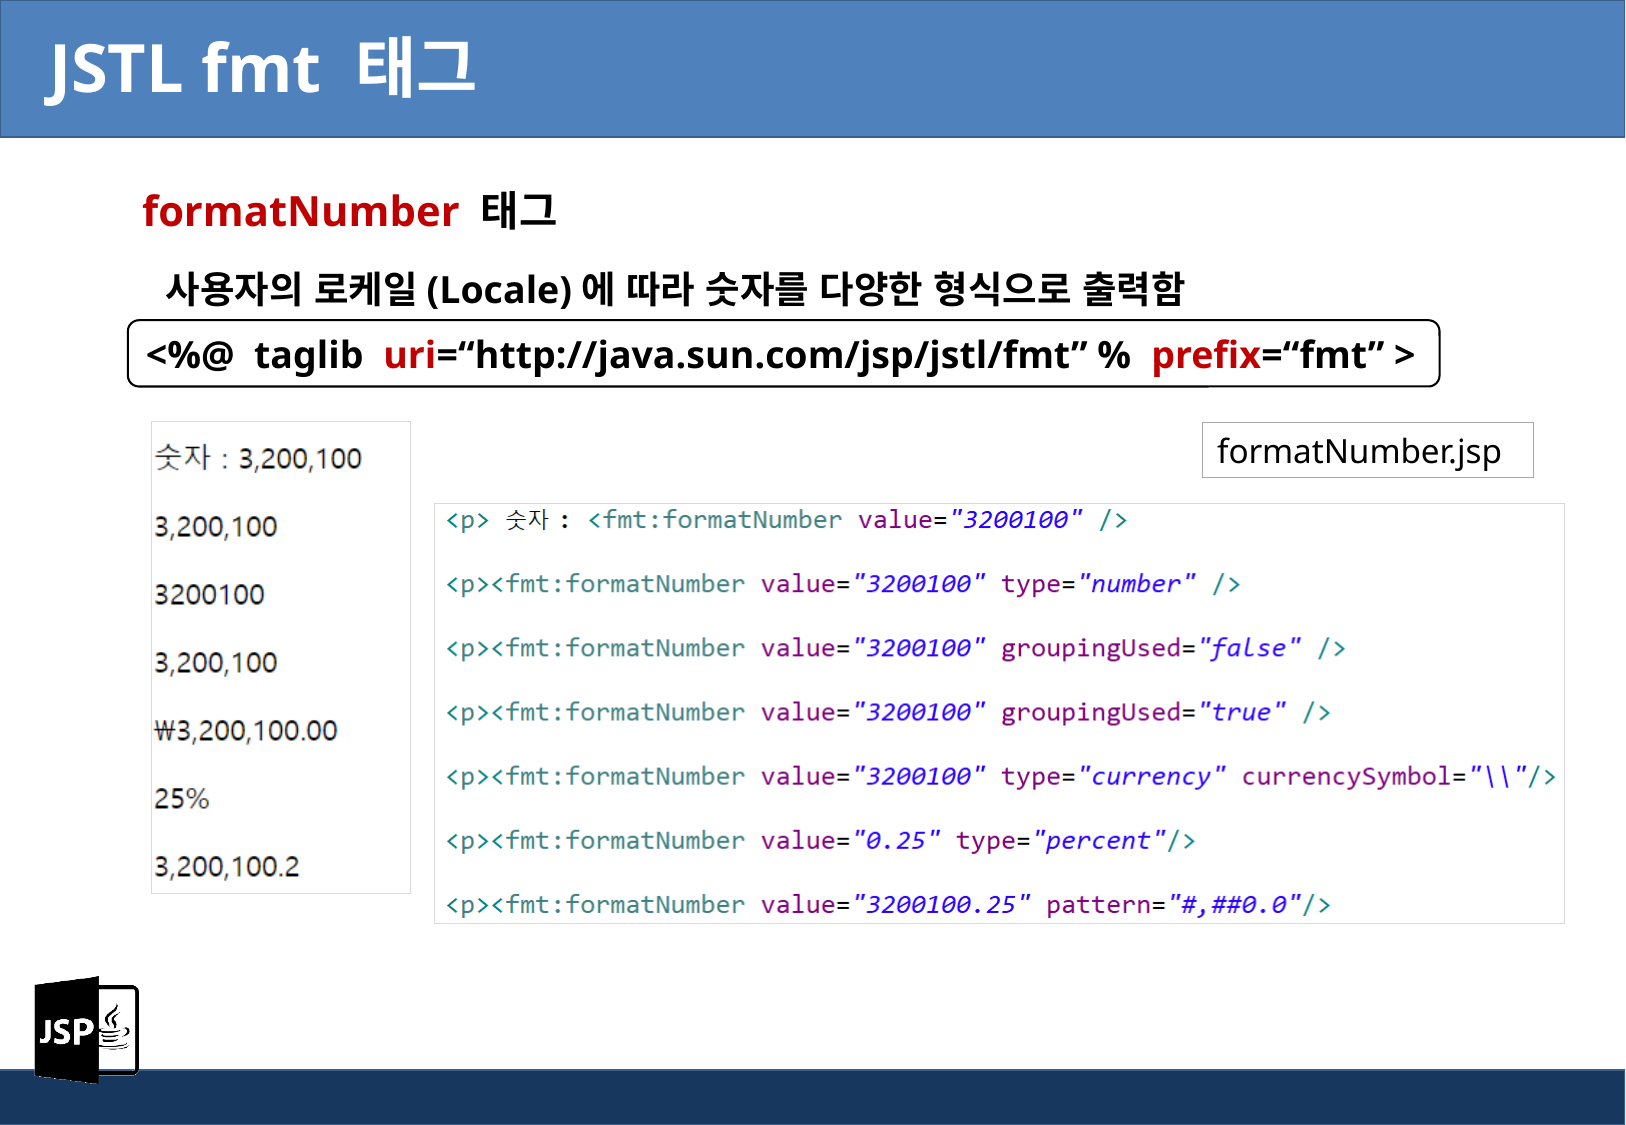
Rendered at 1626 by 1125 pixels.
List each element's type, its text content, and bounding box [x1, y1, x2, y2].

text_box 사용자의 로케일(Locale)에 따라 숫자를 다양한 형식으로 출력함 [150, 235, 1356, 318]
text_box <%@ taglib uri=“http://java.sun.com/jsp/jstl/fmt” % prefix=“fmt” > [125, 318, 1442, 389]
text_box formatNumber.jsp [1202, 422, 1534, 478]
text_box formatNumber 태그 [127, 152, 1593, 243]
picture [434, 503, 1565, 924]
picture [32, 976, 141, 1084]
picture [150, 421, 411, 894]
text_box JSTL fmt 태그 [0, 0, 1312, 136]
